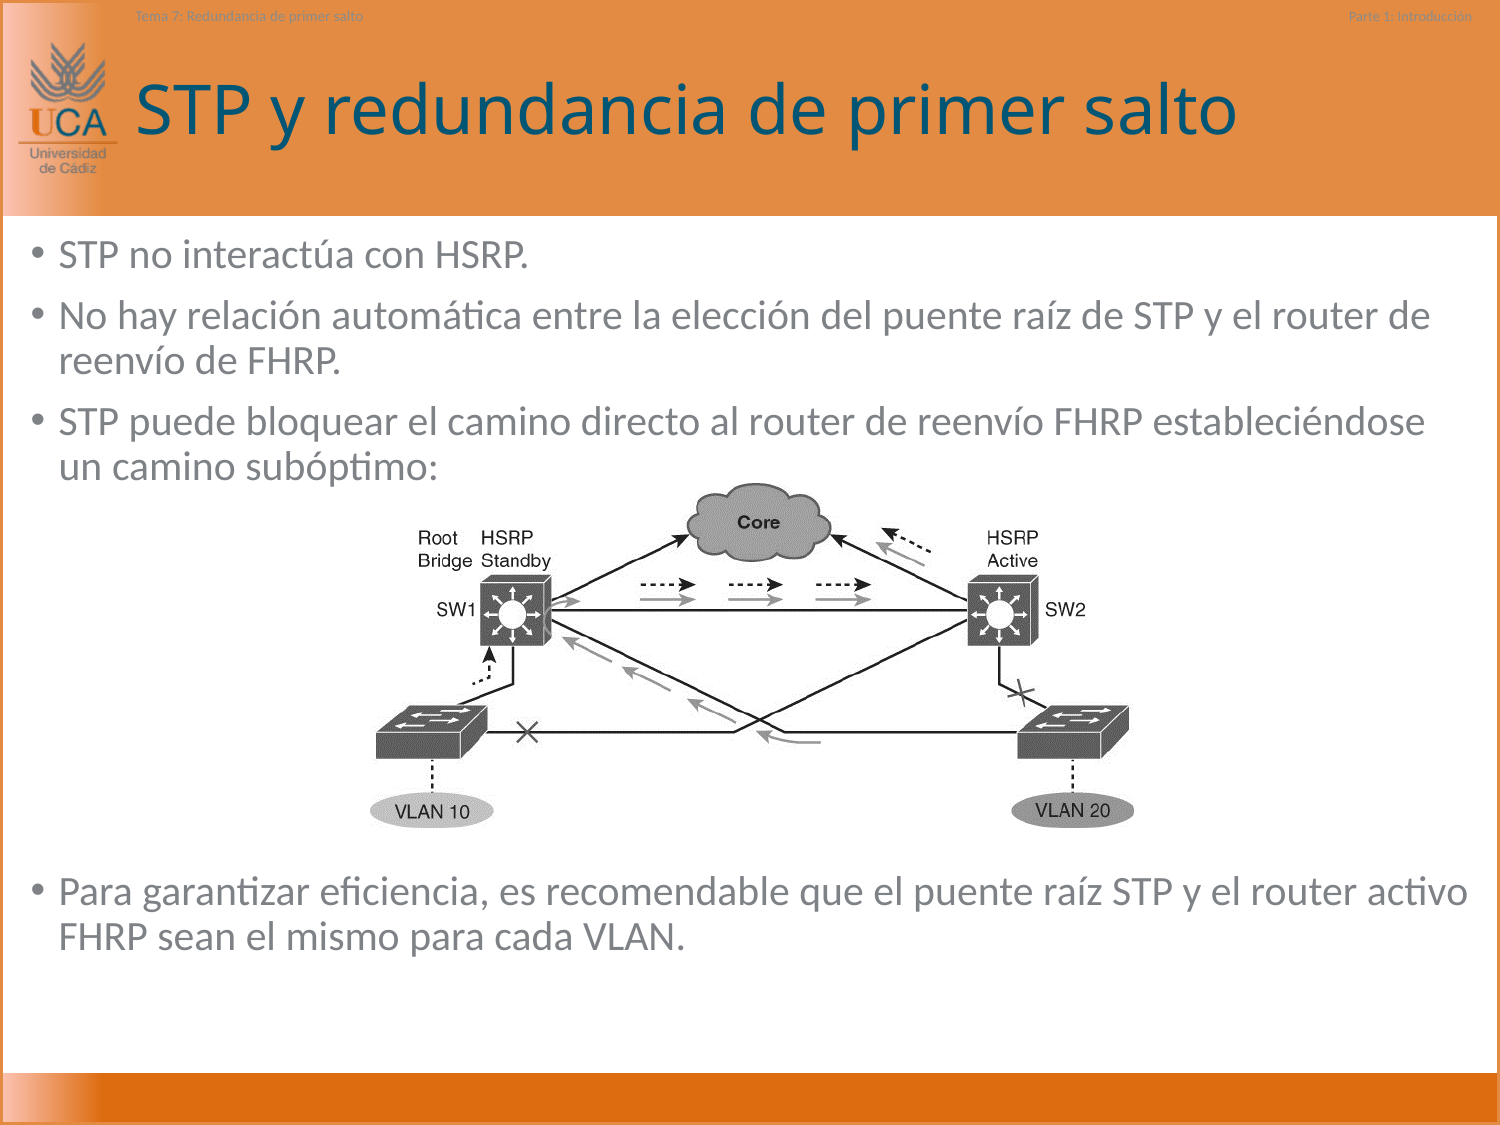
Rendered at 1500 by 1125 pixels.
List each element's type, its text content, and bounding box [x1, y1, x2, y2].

picture [370, 483, 1134, 828]
picture [15, 40, 121, 176]
title STP y redundancia de primer salto [120, 48, 1488, 176]
list Tema 7: Redundancia de primer salto [120, 1, 831, 33]
list Parte 1: Introducción [841, 1, 1488, 33]
list STP no interactúa con HSRP. No hay relación automática entre la elección del puente raíz de STP y el router de reenvío de FHRP. STP puede bloquear el camino directo al router de reenvío FHRP estableciéndose un camino subóptimo: Para garantizar eficiencia, es recomendable que el puente raíz STP y el router activo FHRP sean el mismo para cada VLAN. [15, 225, 1488, 1074]
